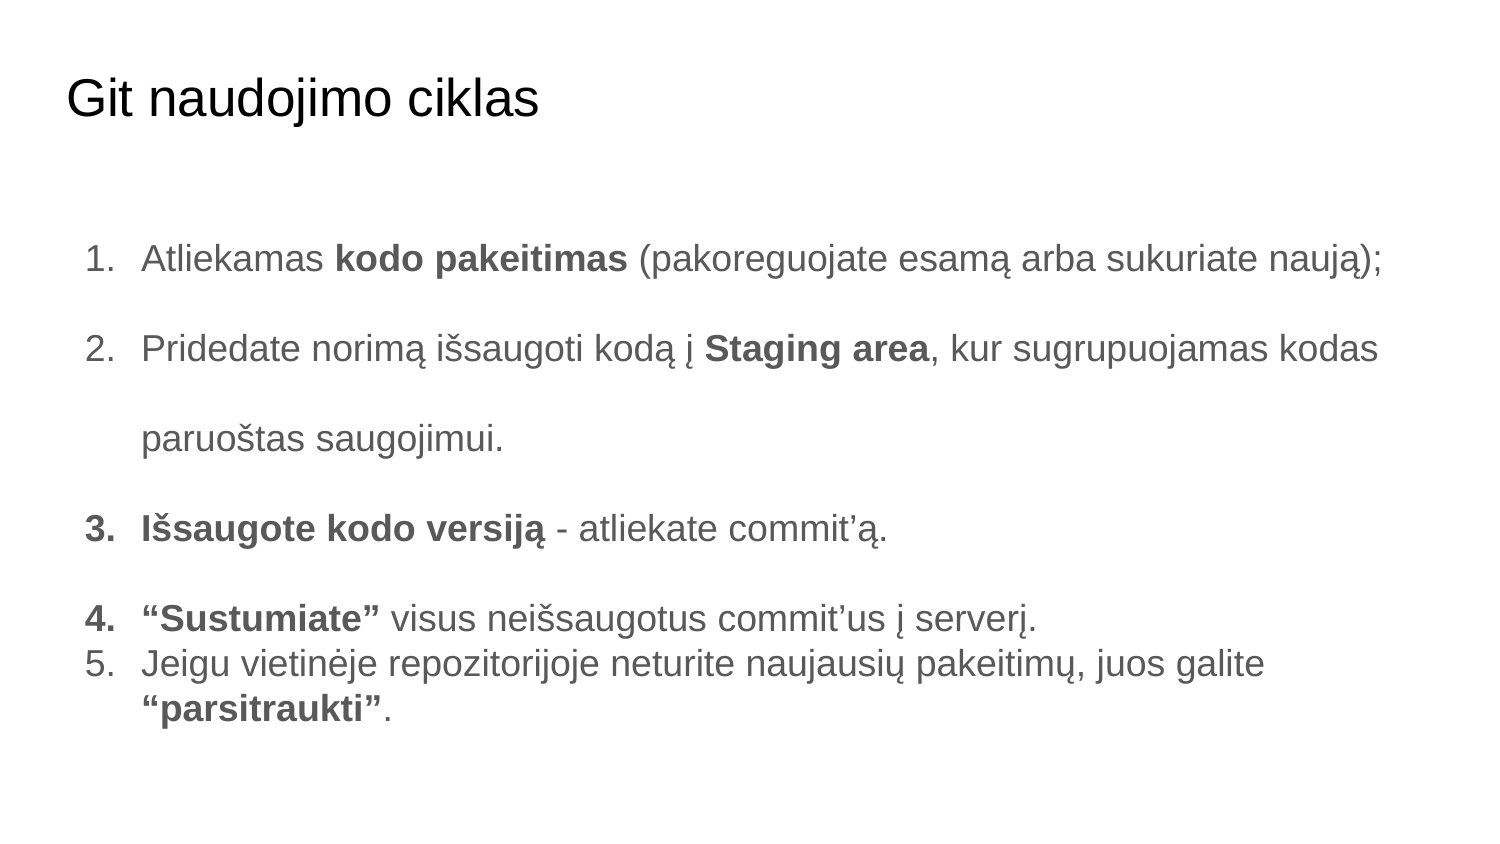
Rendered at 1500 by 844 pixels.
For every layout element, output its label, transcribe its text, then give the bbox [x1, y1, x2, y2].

title Git naudojimo ciklas [51, 48, 1449, 142]
list Atliekamas kodo pakeitimas (pakoreguojate esamą arba sukuriate naują); Pridedate norimą išsaugoti kodą į Staging area, kur sugrupuojamas kodas paruoštas saugojimui. Išsaugote kodo versiją - atliekate commit’ą. “Sustumiate” visus neišsaugotus commit’us į serverį. Jeigu vietinėje repozitorijoje neturite naujausių pakeitimų, juos galite “parsitraukti”. [51, 173, 1449, 809]
